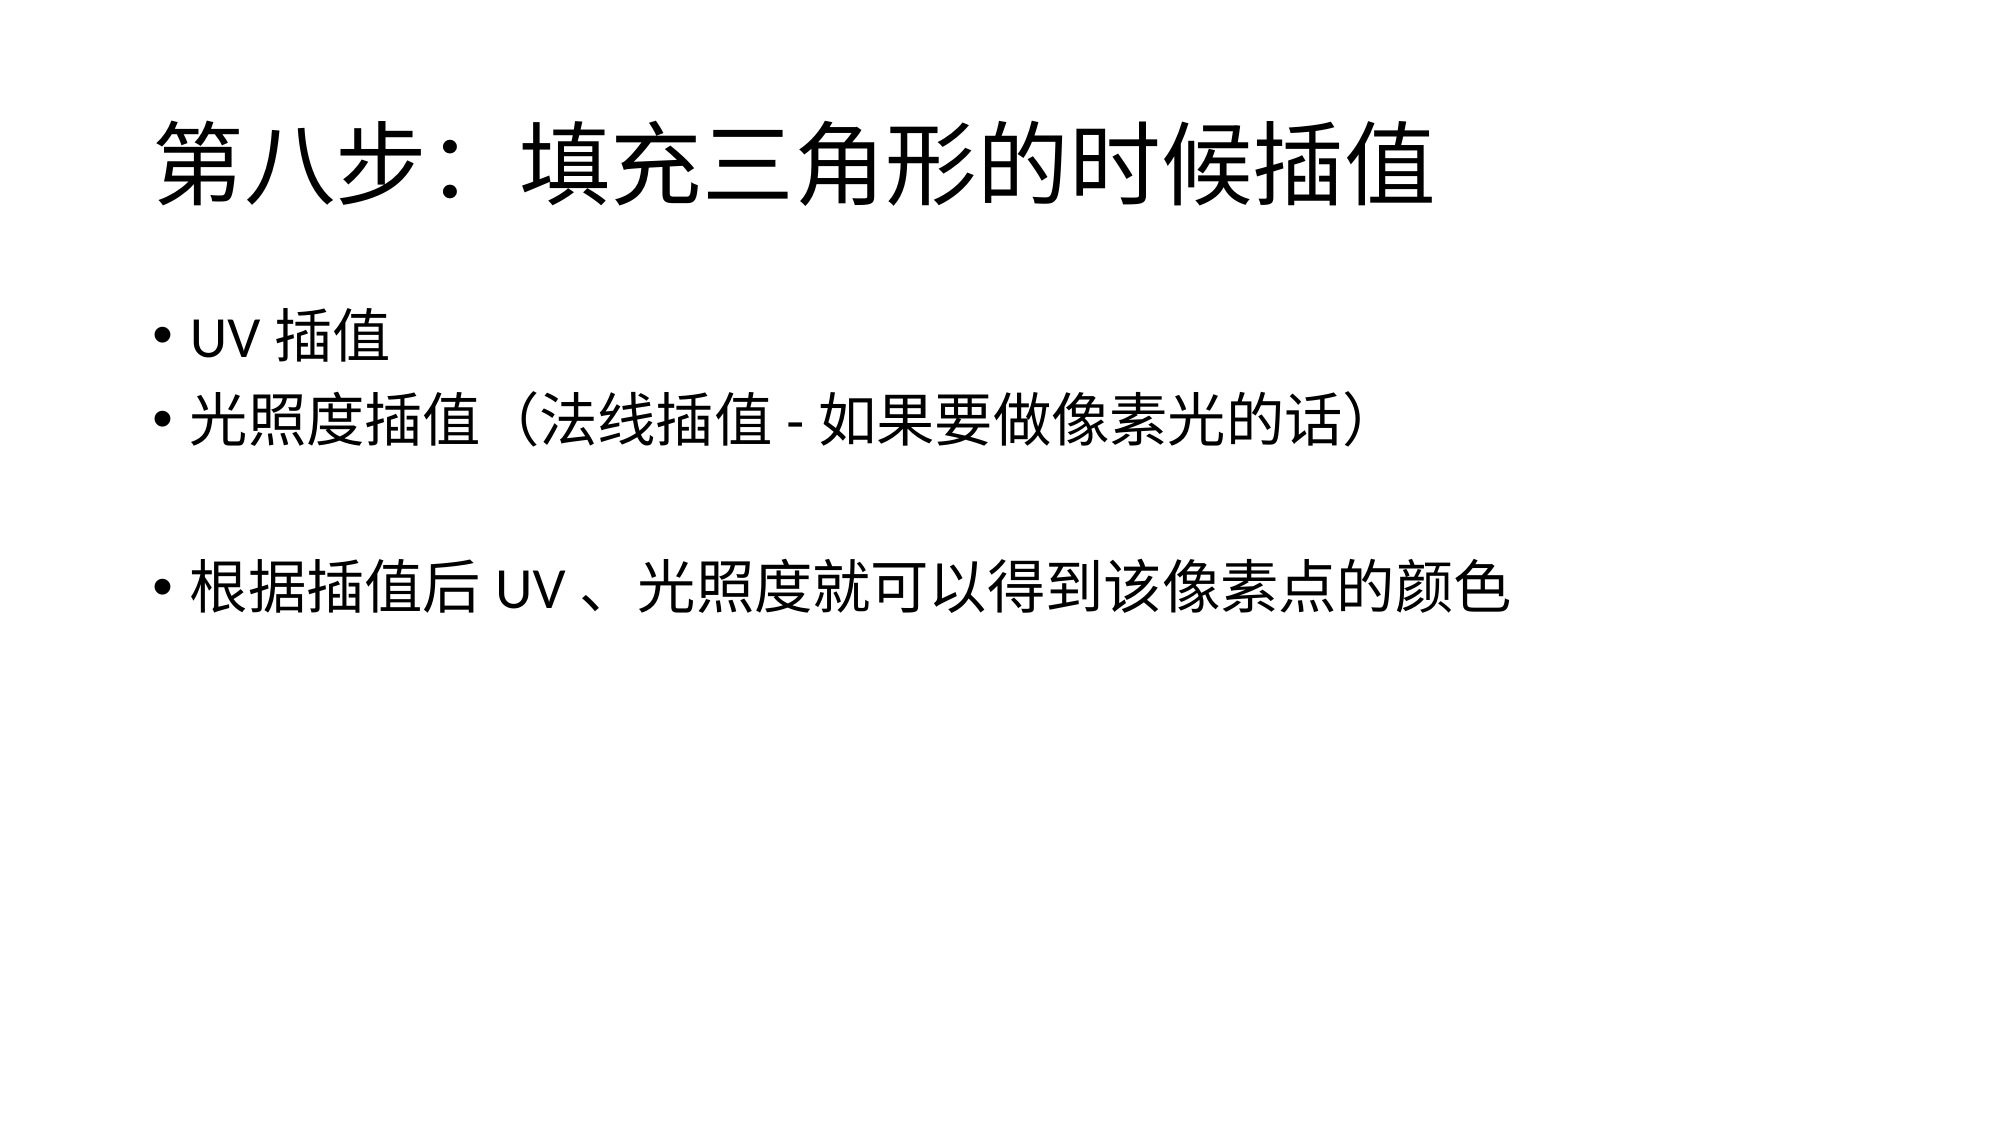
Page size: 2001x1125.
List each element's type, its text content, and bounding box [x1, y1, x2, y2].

title 第八步：填充三角形的时候插值 [137, 59, 1863, 278]
list UV插值 光照度插值（法线插值-如果要做像素光的话） 根据插值后UV、光照度就可以得到该像素点的颜色 [137, 299, 1863, 1014]
